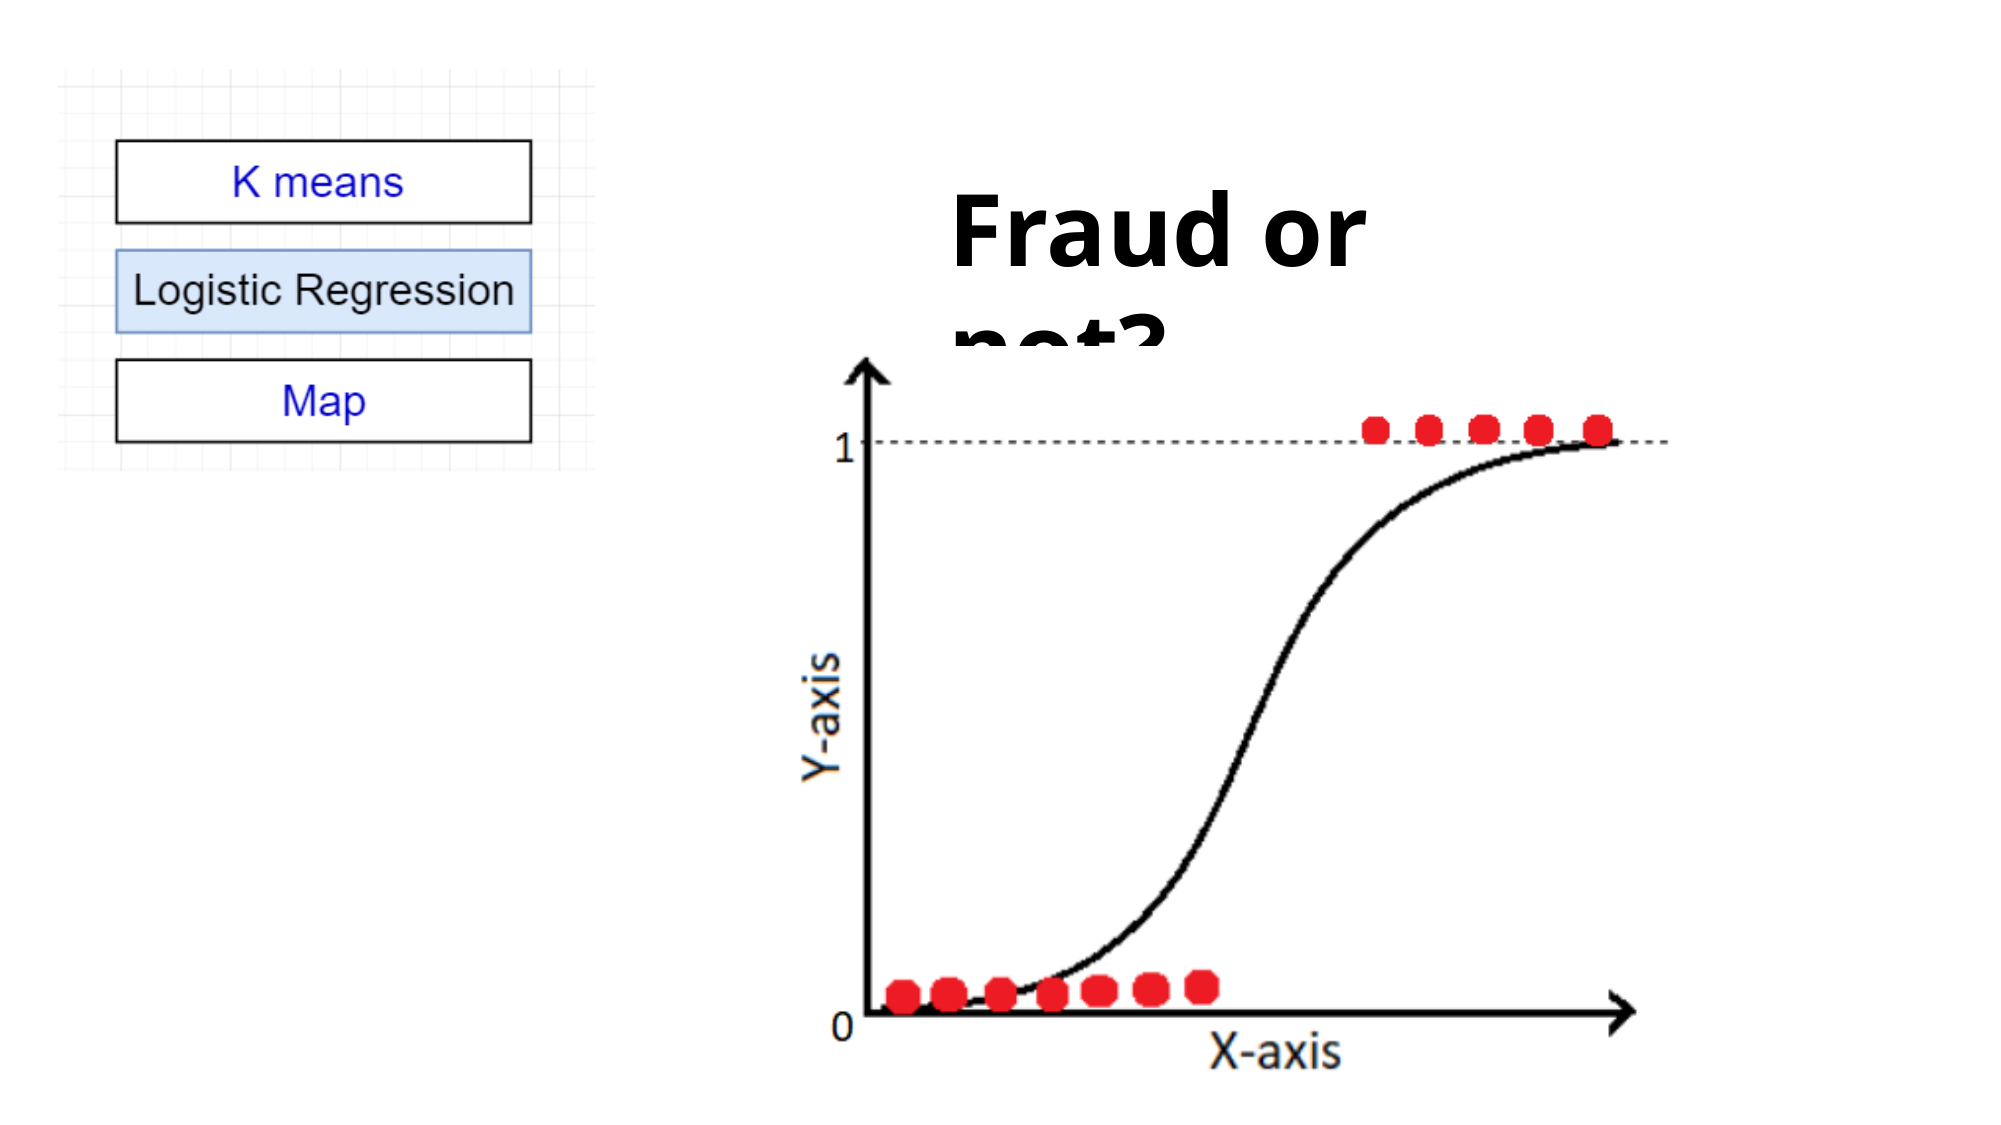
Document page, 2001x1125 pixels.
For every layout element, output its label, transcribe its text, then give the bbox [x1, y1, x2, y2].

picture [58, 69, 595, 471]
text_box Fraud or not? [933, 159, 1580, 346]
picture [788, 346, 1696, 1091]
